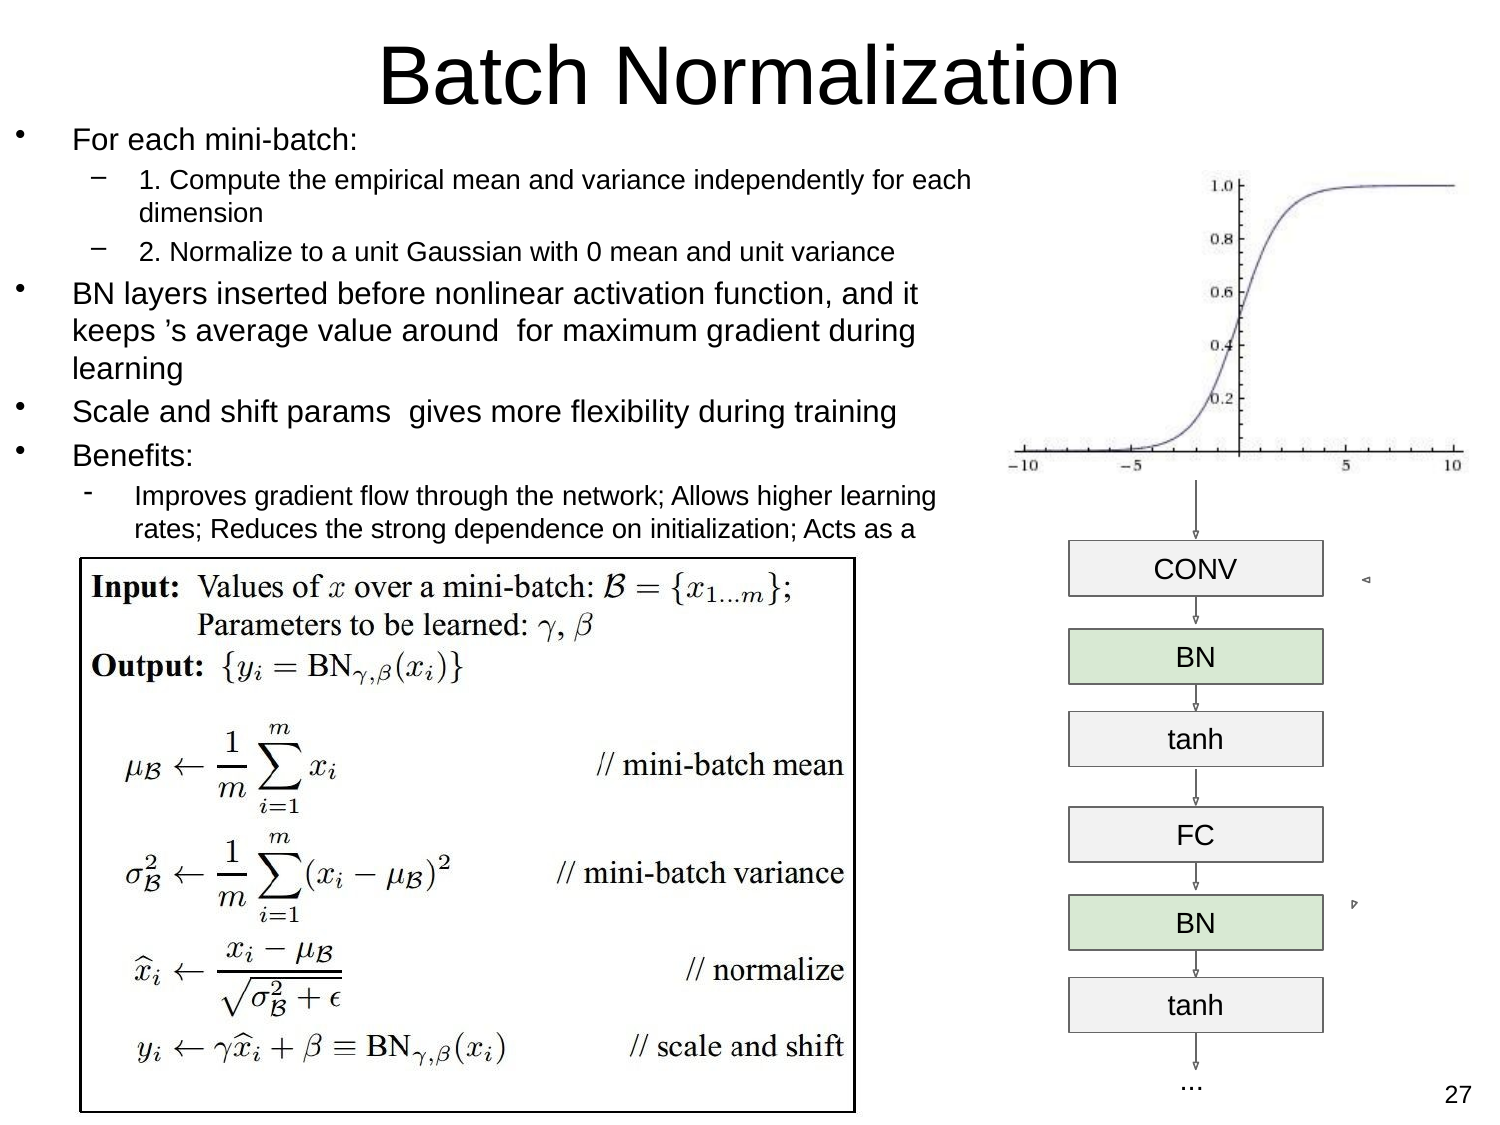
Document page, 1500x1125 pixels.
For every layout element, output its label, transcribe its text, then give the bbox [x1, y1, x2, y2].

text_box [74, 551, 865, 1117]
title Batch Normalization [74, 0, 1426, 143]
text_box CONV [1151, 549, 1282, 585]
text_box [1362, 577, 1370, 583]
text_box [1193, 882, 1199, 890]
text_box [1193, 970, 1199, 977]
slide_number 27 [1137, 1070, 1488, 1112]
text_box [1068, 711, 1323, 767]
text_box BN [1173, 904, 1219, 940]
text_box [1068, 894, 1323, 951]
text_box [1068, 540, 1323, 596]
text_box FC [1174, 816, 1218, 852]
text_box [1193, 531, 1199, 539]
text_box [1068, 977, 1323, 1033]
text_box [1352, 900, 1358, 909]
text_box tanh [1165, 720, 1227, 756]
text_box [1193, 797, 1199, 805]
text_box [1193, 703, 1199, 711]
text_box [1193, 616, 1199, 624]
text_box [1068, 806, 1323, 863]
text_box [1068, 628, 1323, 685]
text_box [983, 170, 1470, 480]
text_box tanh [1165, 986, 1227, 1022]
text_box BN [1173, 638, 1219, 674]
text_box ... [1177, 1061, 1206, 1097]
